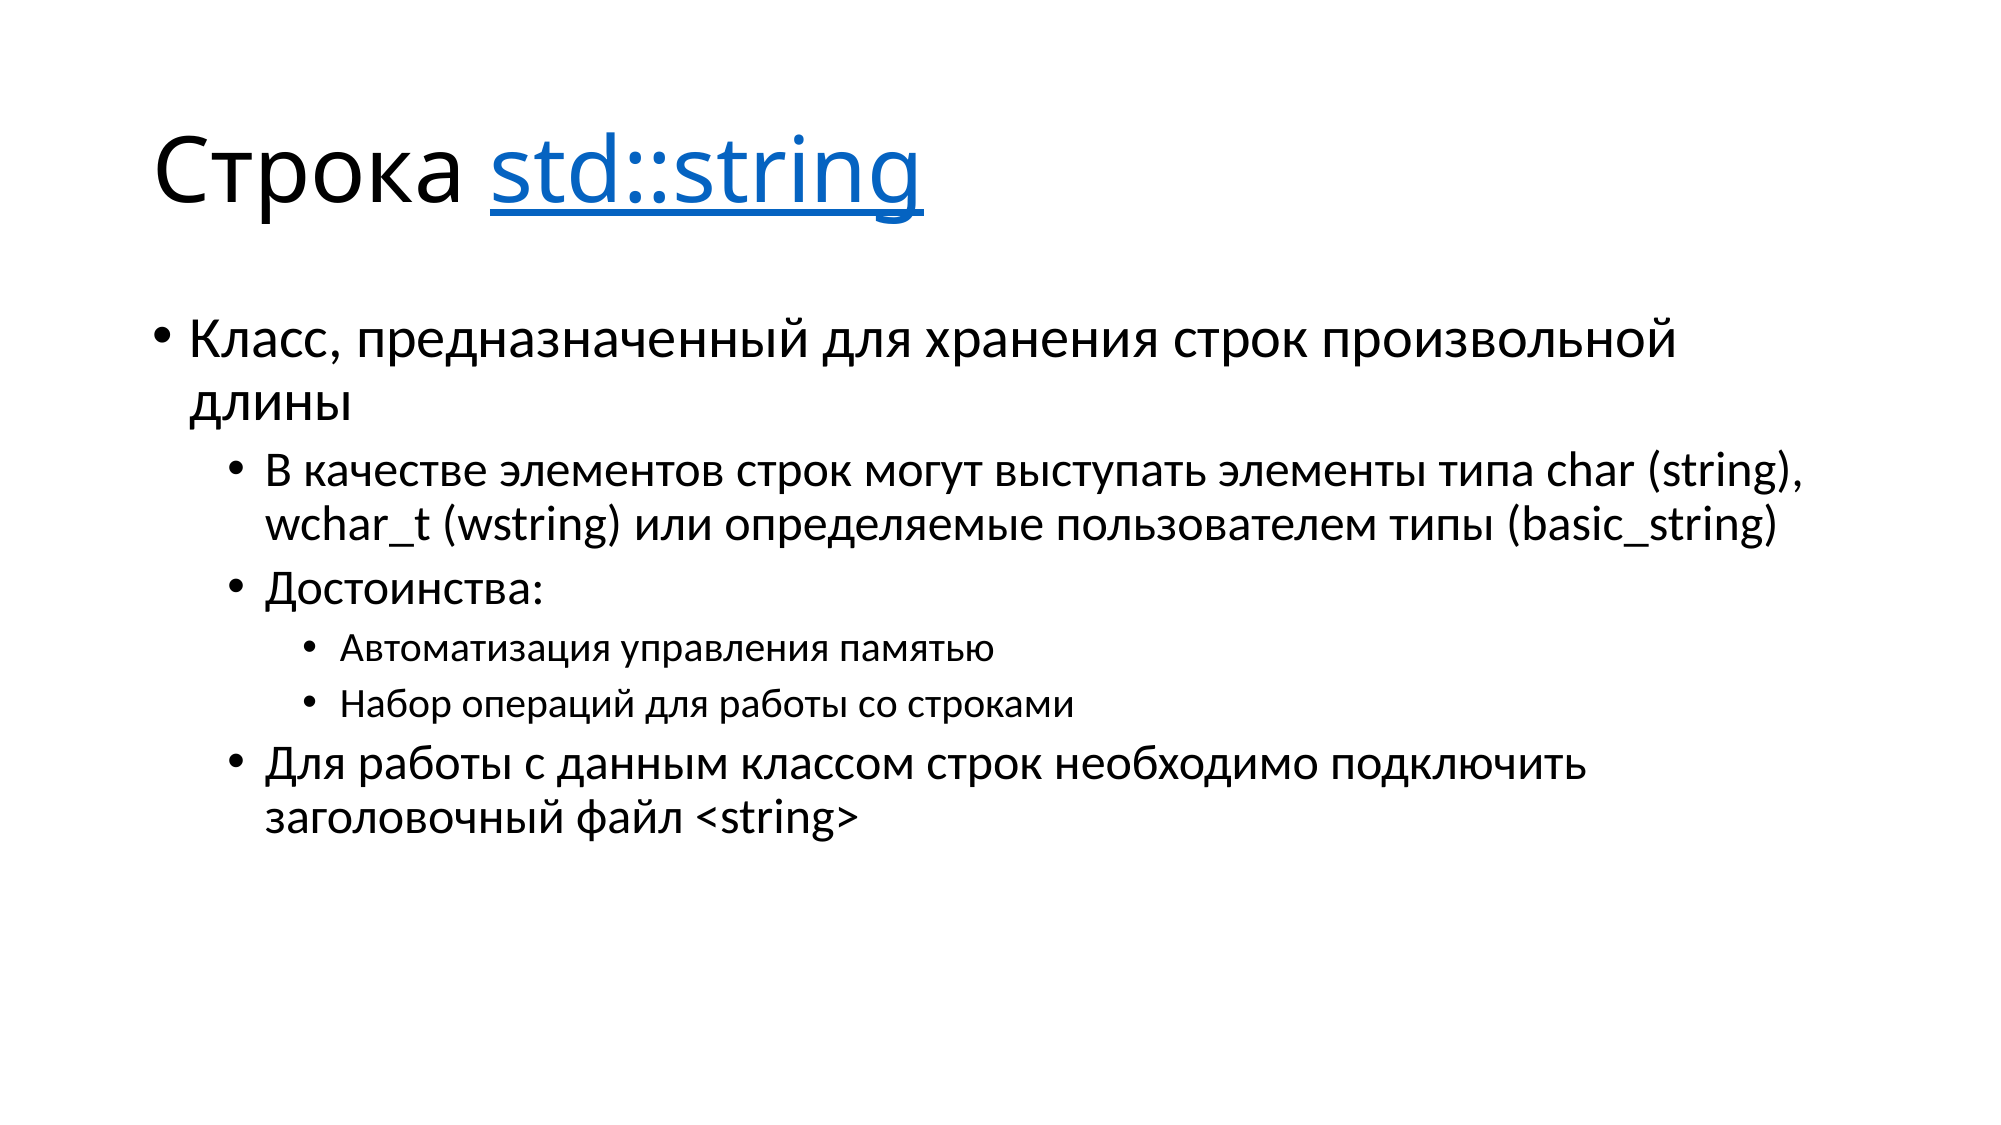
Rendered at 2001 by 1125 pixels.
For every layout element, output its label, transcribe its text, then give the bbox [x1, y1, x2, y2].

list Класс, предназначенный для хранения строк произвольной длины В качестве элементов строк могут выступать элементы типа char (string), wchar_t (wstring) или определяемые пользователем типы (basic_string) Достоинства: Автоматизация управления памятью Набор операций для работы со строками Для работы с данным классом строк необходимо подключить заголовочный файл <string> [137, 299, 1863, 1014]
title Строка std::string [137, 59, 1863, 278]
